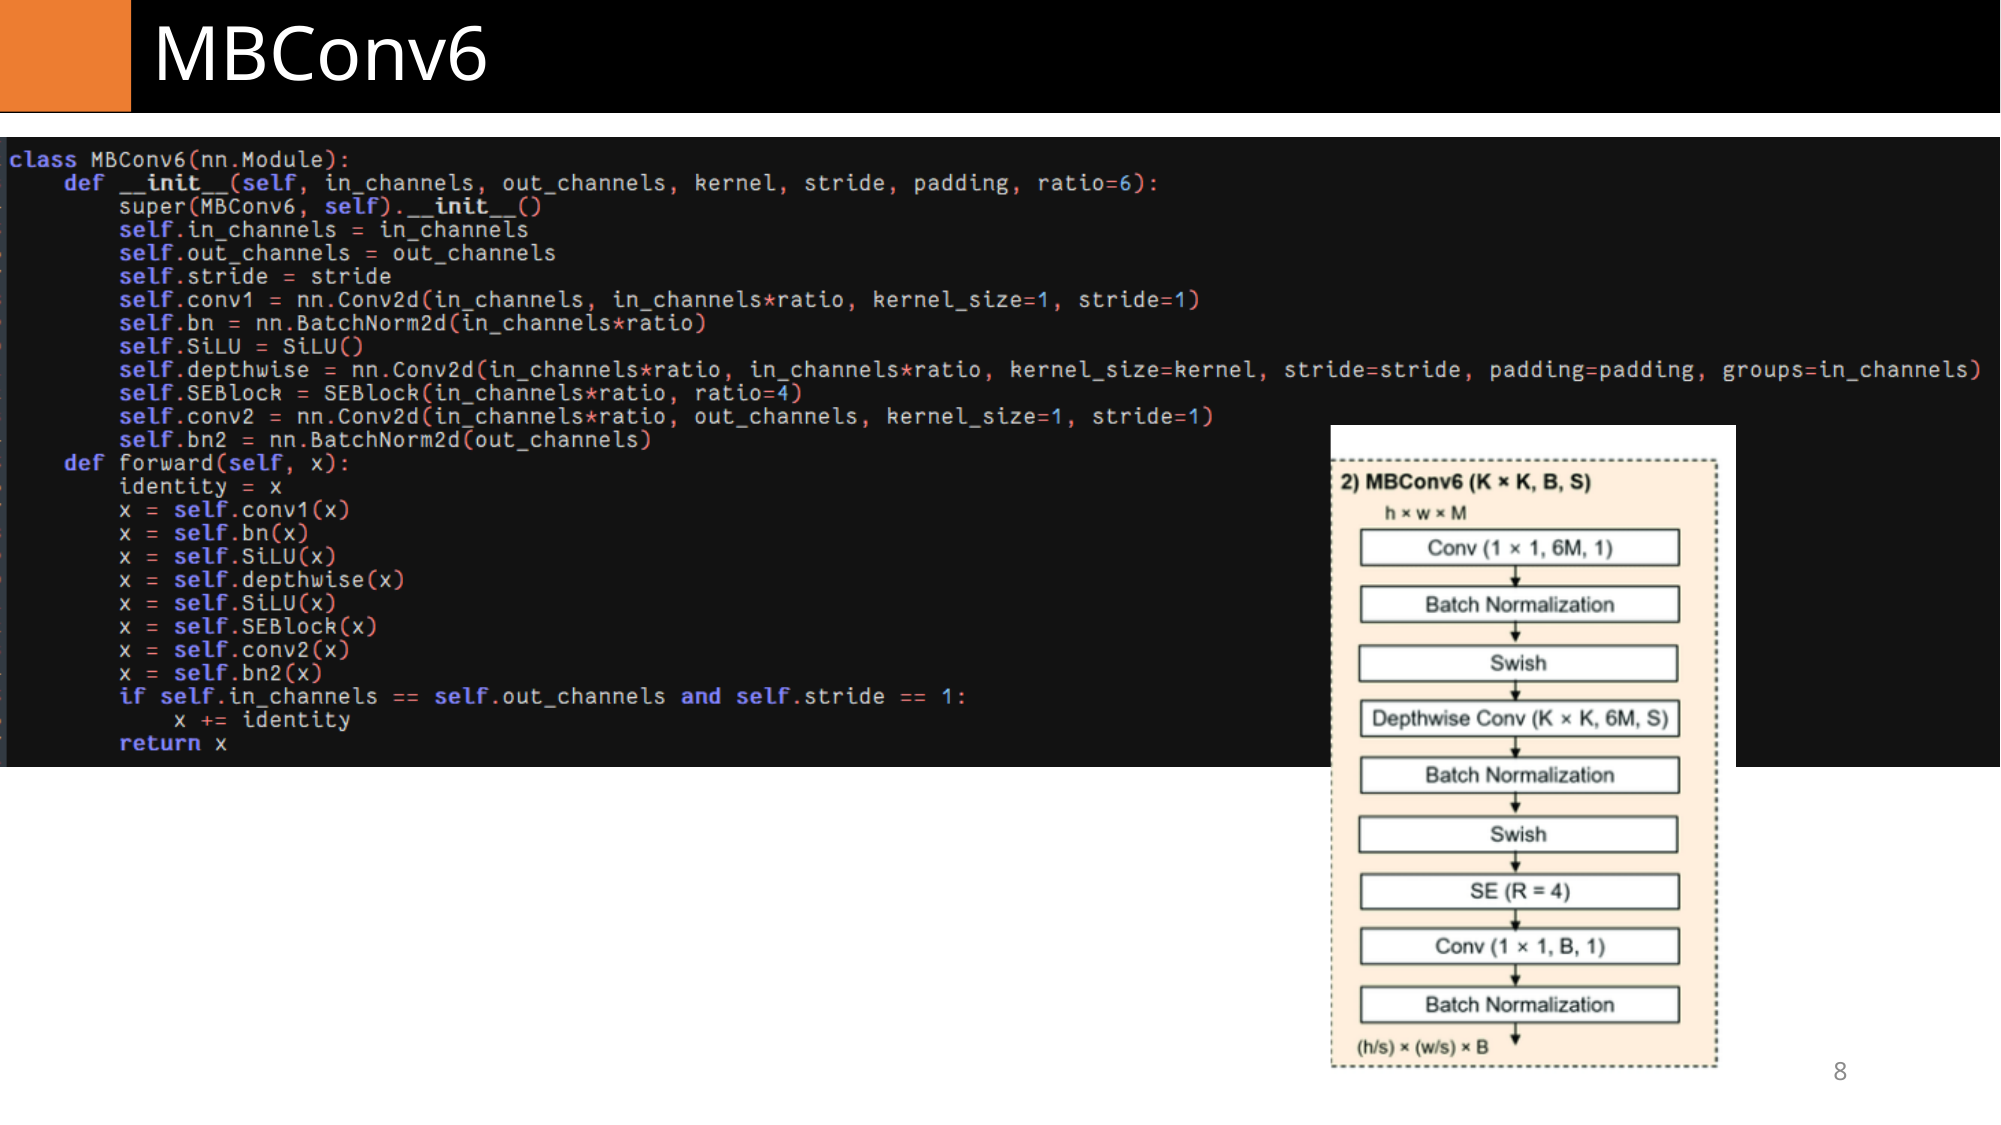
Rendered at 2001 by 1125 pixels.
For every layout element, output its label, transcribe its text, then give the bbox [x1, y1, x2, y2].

slide_number 8 [1412, 1042, 1863, 1103]
title MBConv6 [137, 0, 2000, 112]
picture [0, 137, 2000, 1076]
